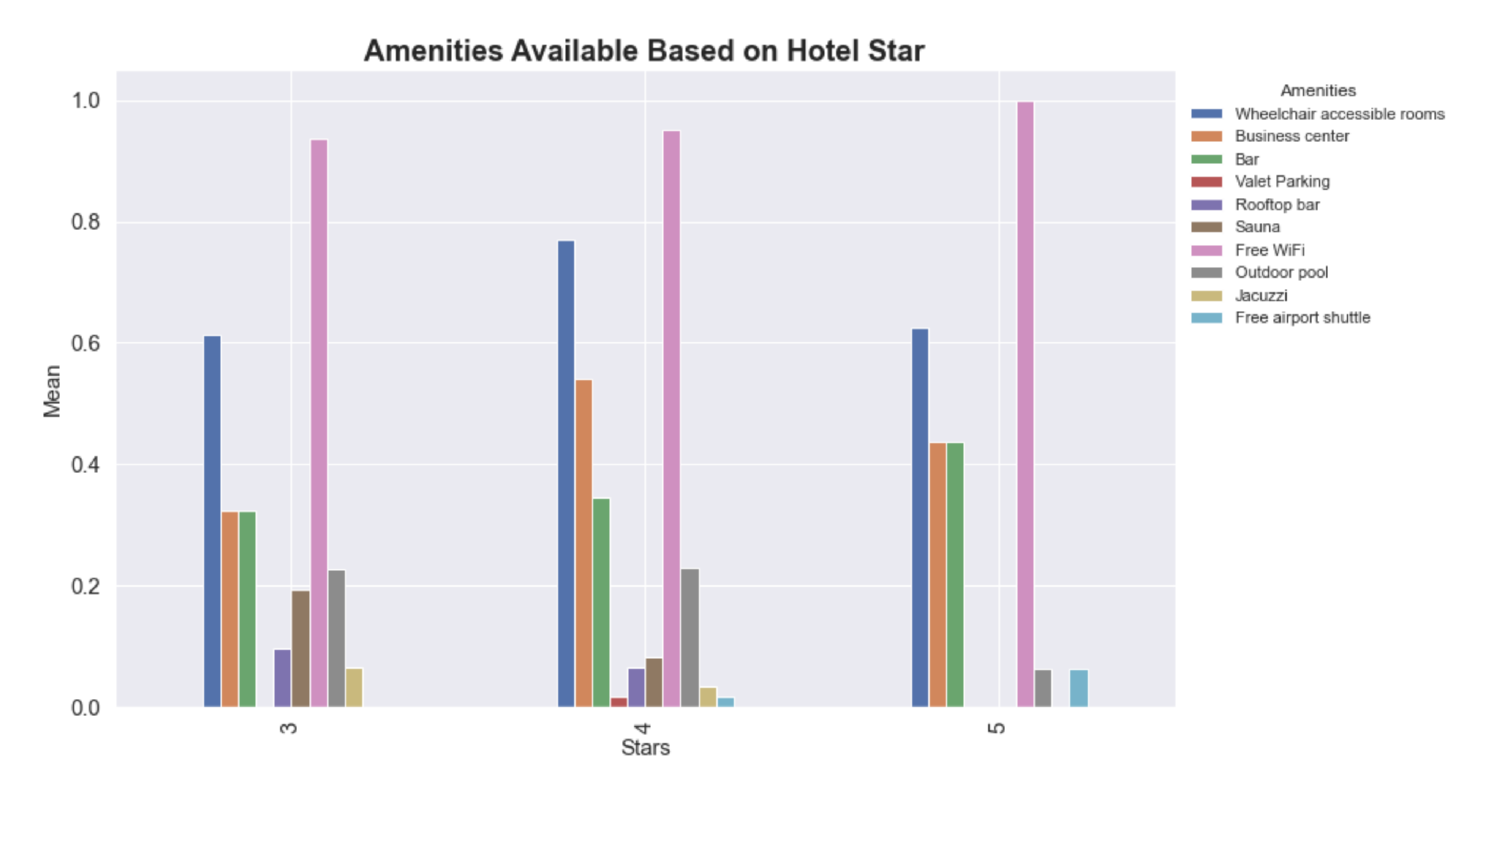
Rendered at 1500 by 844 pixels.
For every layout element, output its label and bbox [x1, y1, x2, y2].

picture [24, 24, 1476, 784]
